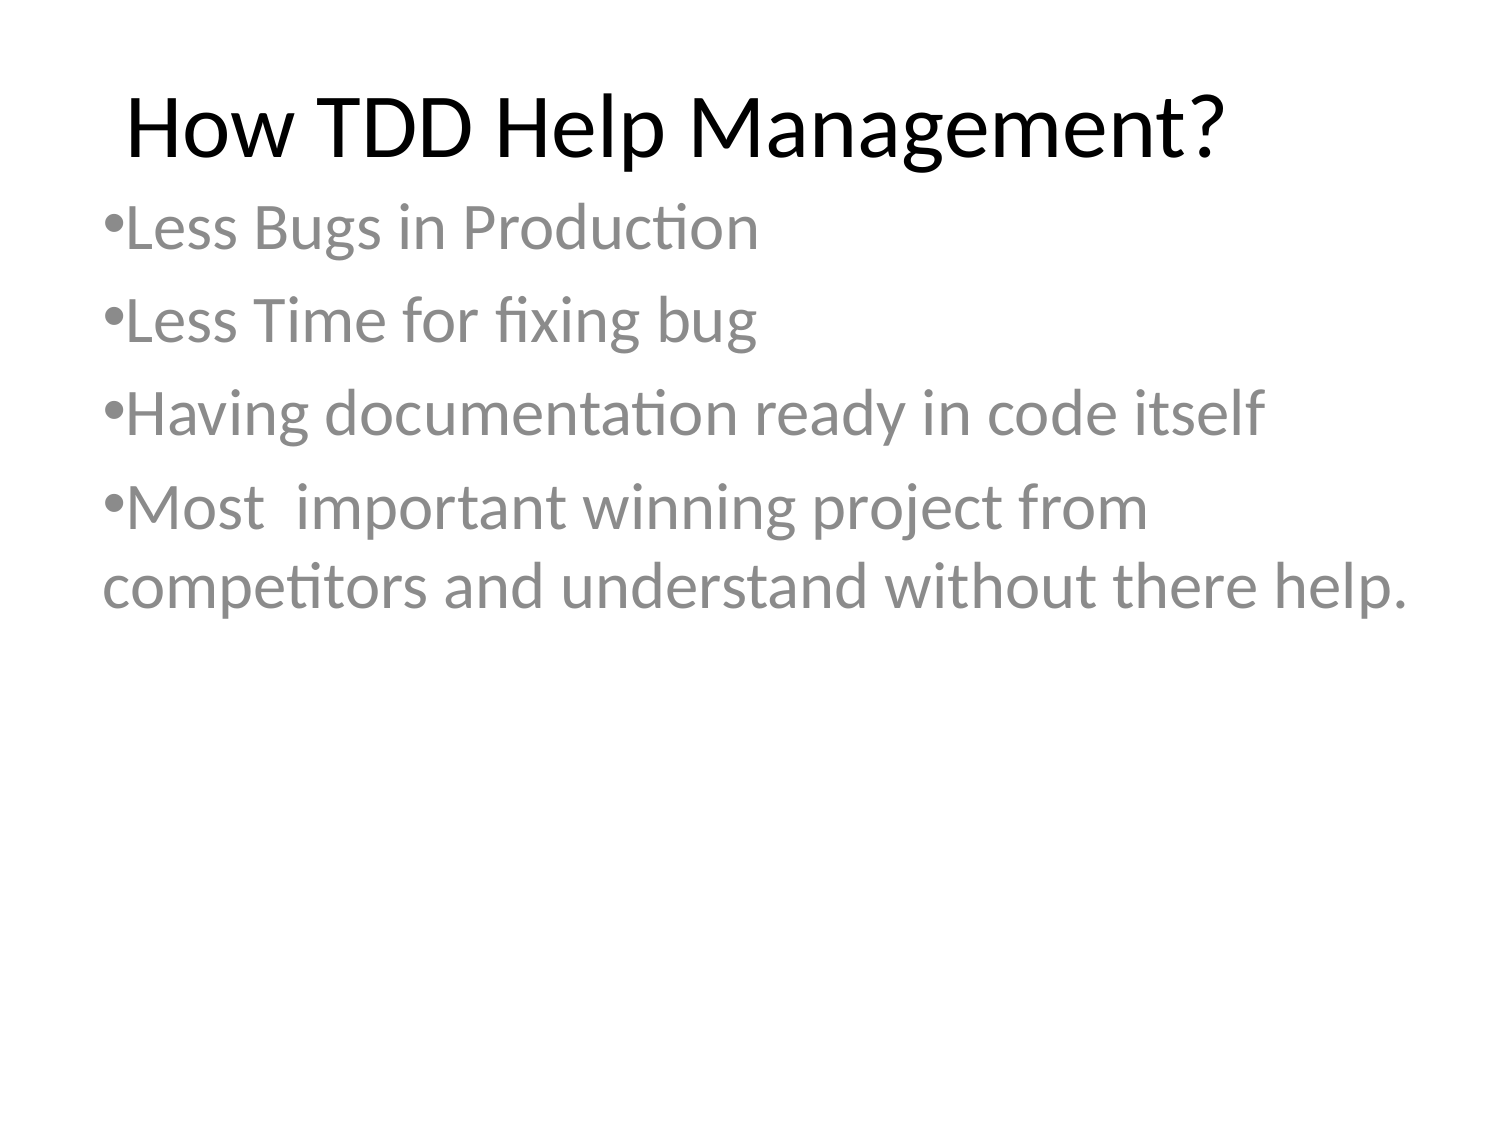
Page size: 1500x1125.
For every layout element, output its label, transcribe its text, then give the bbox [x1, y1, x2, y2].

title How TDD Help Management? [87, 0, 1363, 174]
subtitle Less Bugs in Production Less Time for fixing bug Having documentation ready in code itself Most important winning project from competitors and understand without there help. [87, 174, 1500, 1125]
